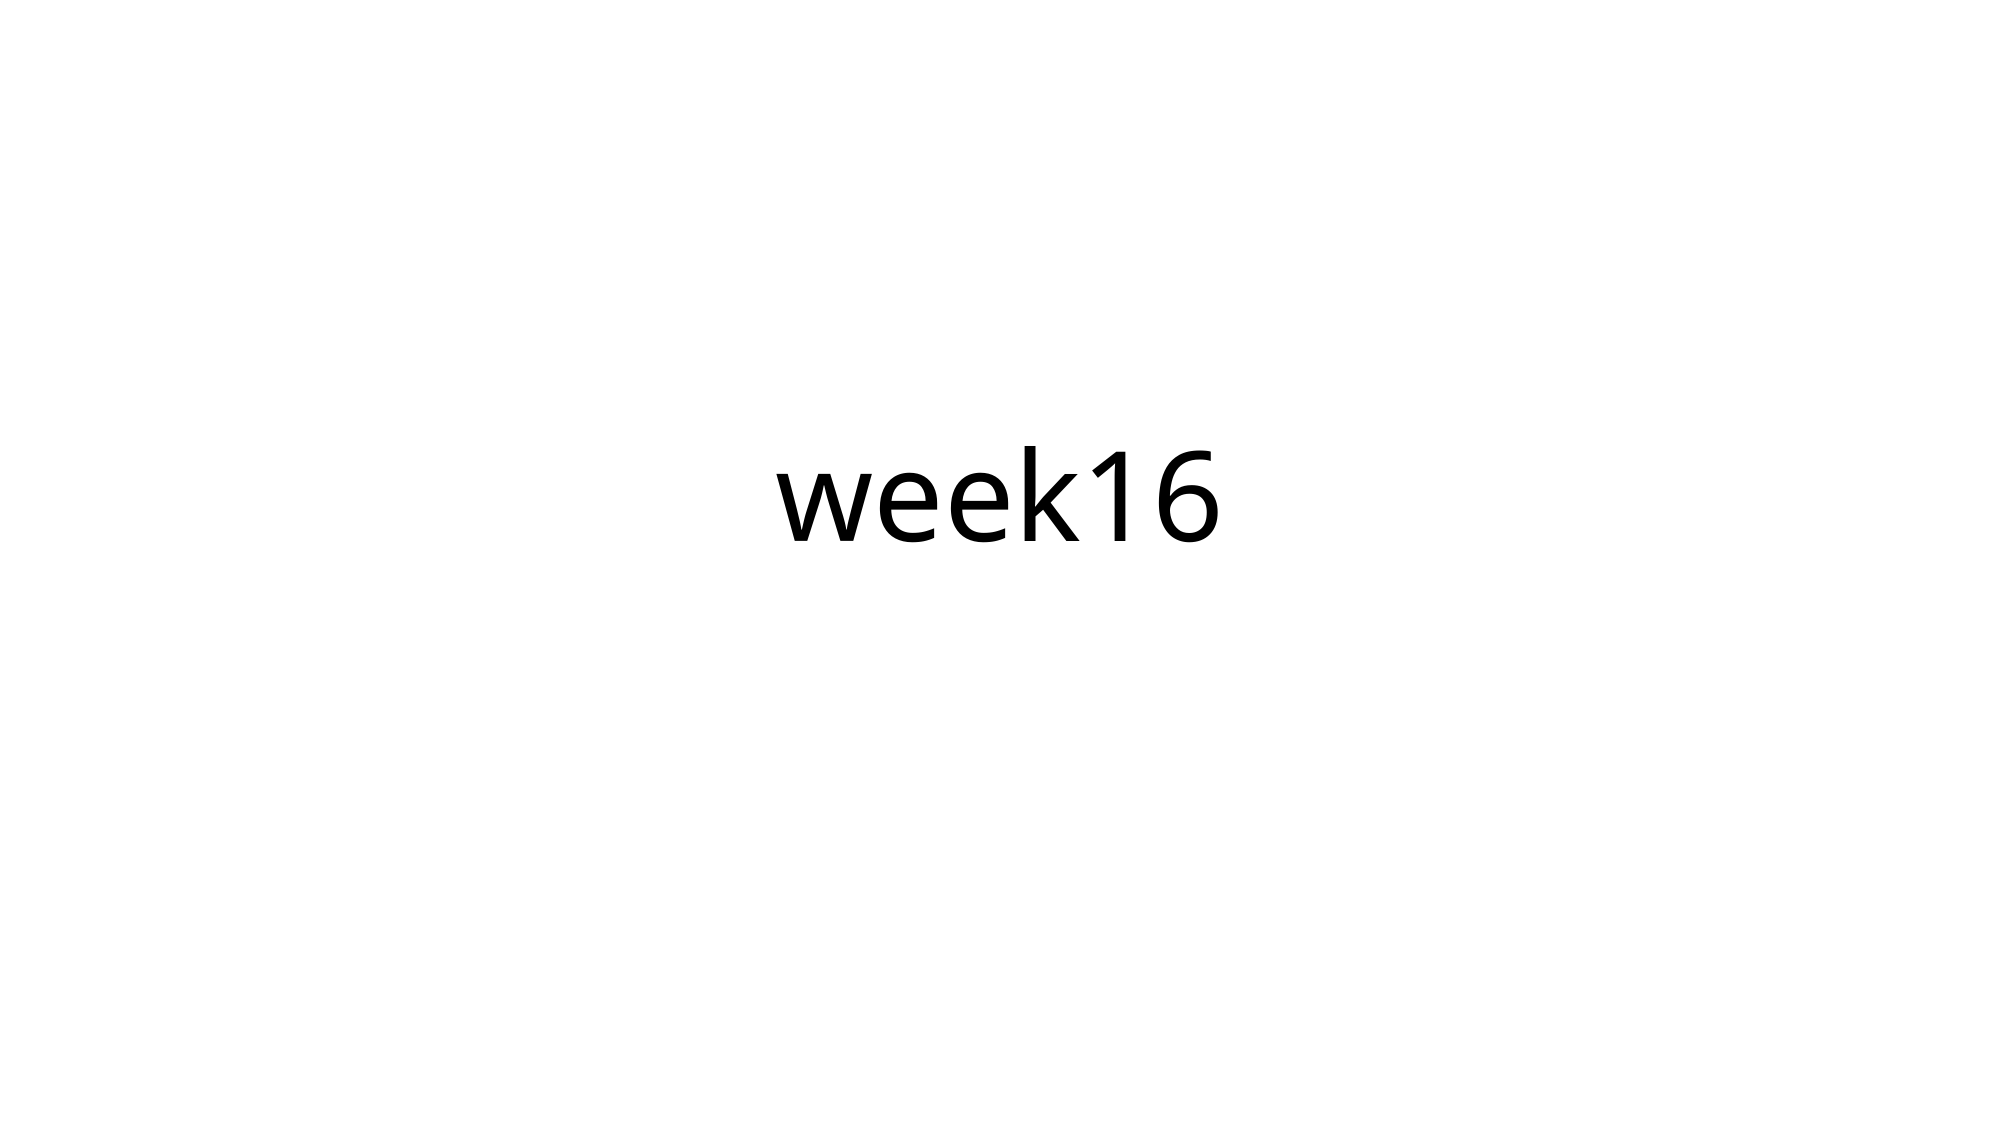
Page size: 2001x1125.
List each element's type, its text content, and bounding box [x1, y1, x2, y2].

title week16 [249, 184, 1750, 576]
